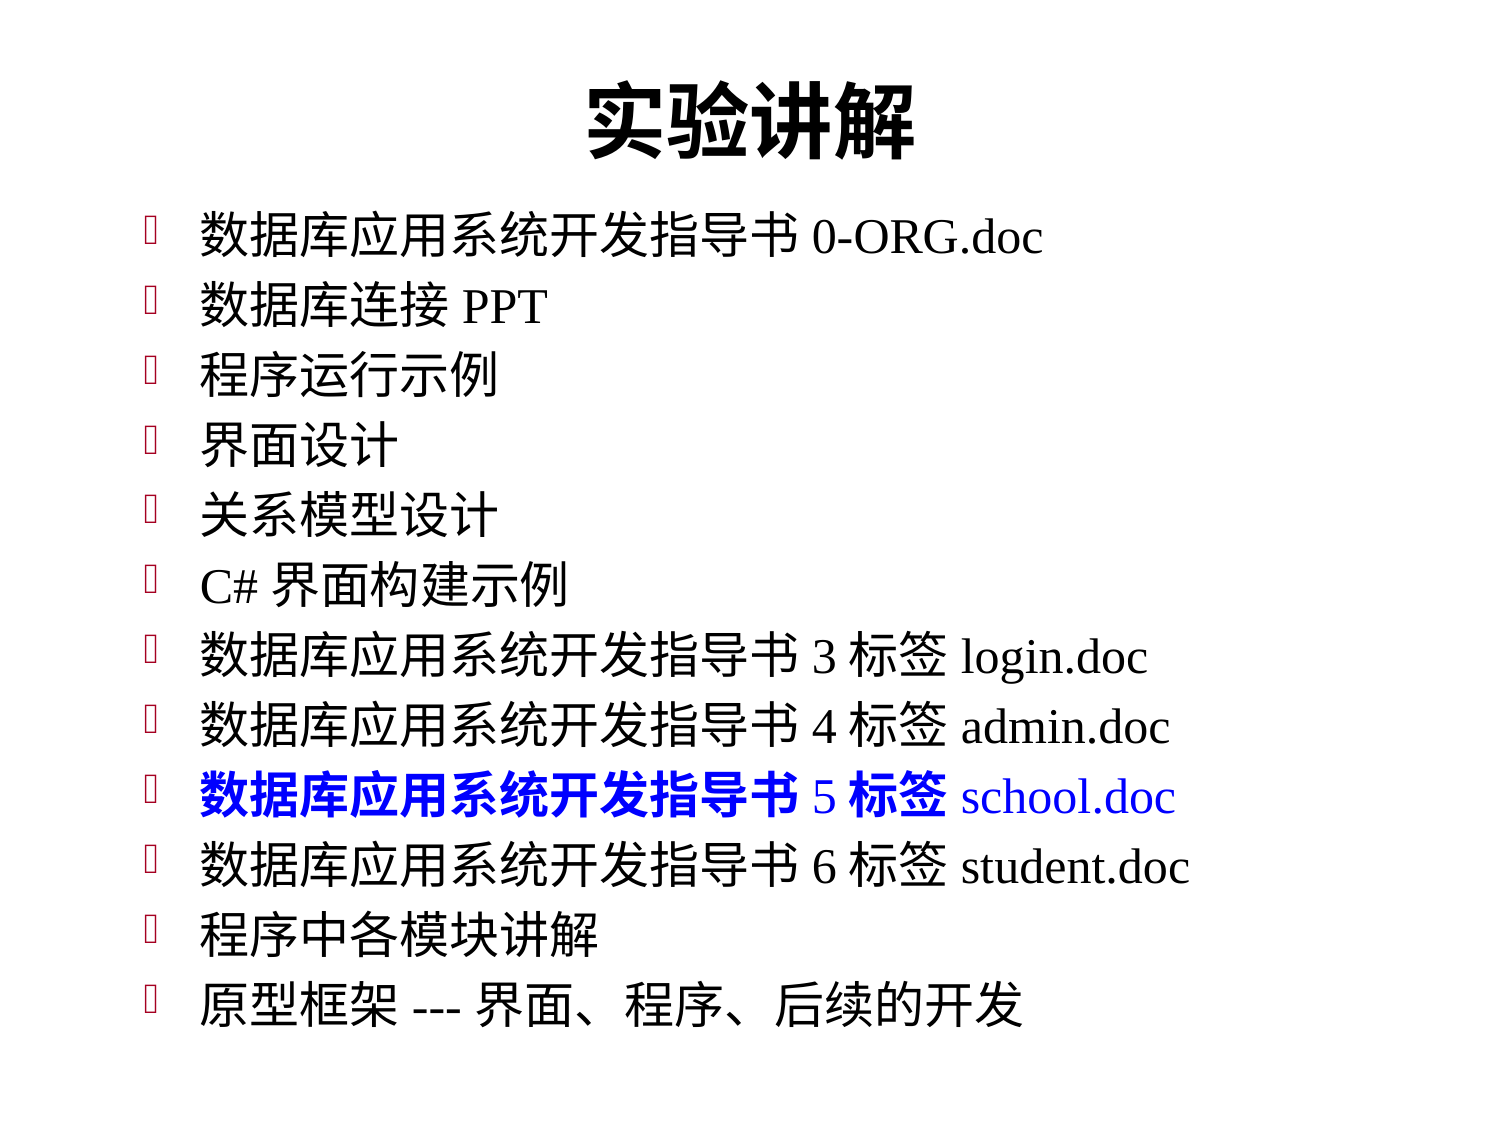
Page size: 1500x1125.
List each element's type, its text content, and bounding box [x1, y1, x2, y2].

title 实验讲解 [0, 61, 1500, 177]
list 数据库应用系统开发指导书0-ORG.doc 数据库连接PPT 程序运行示例 界面设计 关系模型设计 C#界面构建示例 数据库应用系统开发指导书3标签login.doc 数据库应用系统开发指导书4标签admin.doc 数据库应用系统开发指导书5标签school.doc 数据库应用系统开发指导书6标签student.doc 程序中各模块讲解 原型框架---界面、程序、后续的开发 [113, 181, 1393, 1063]
